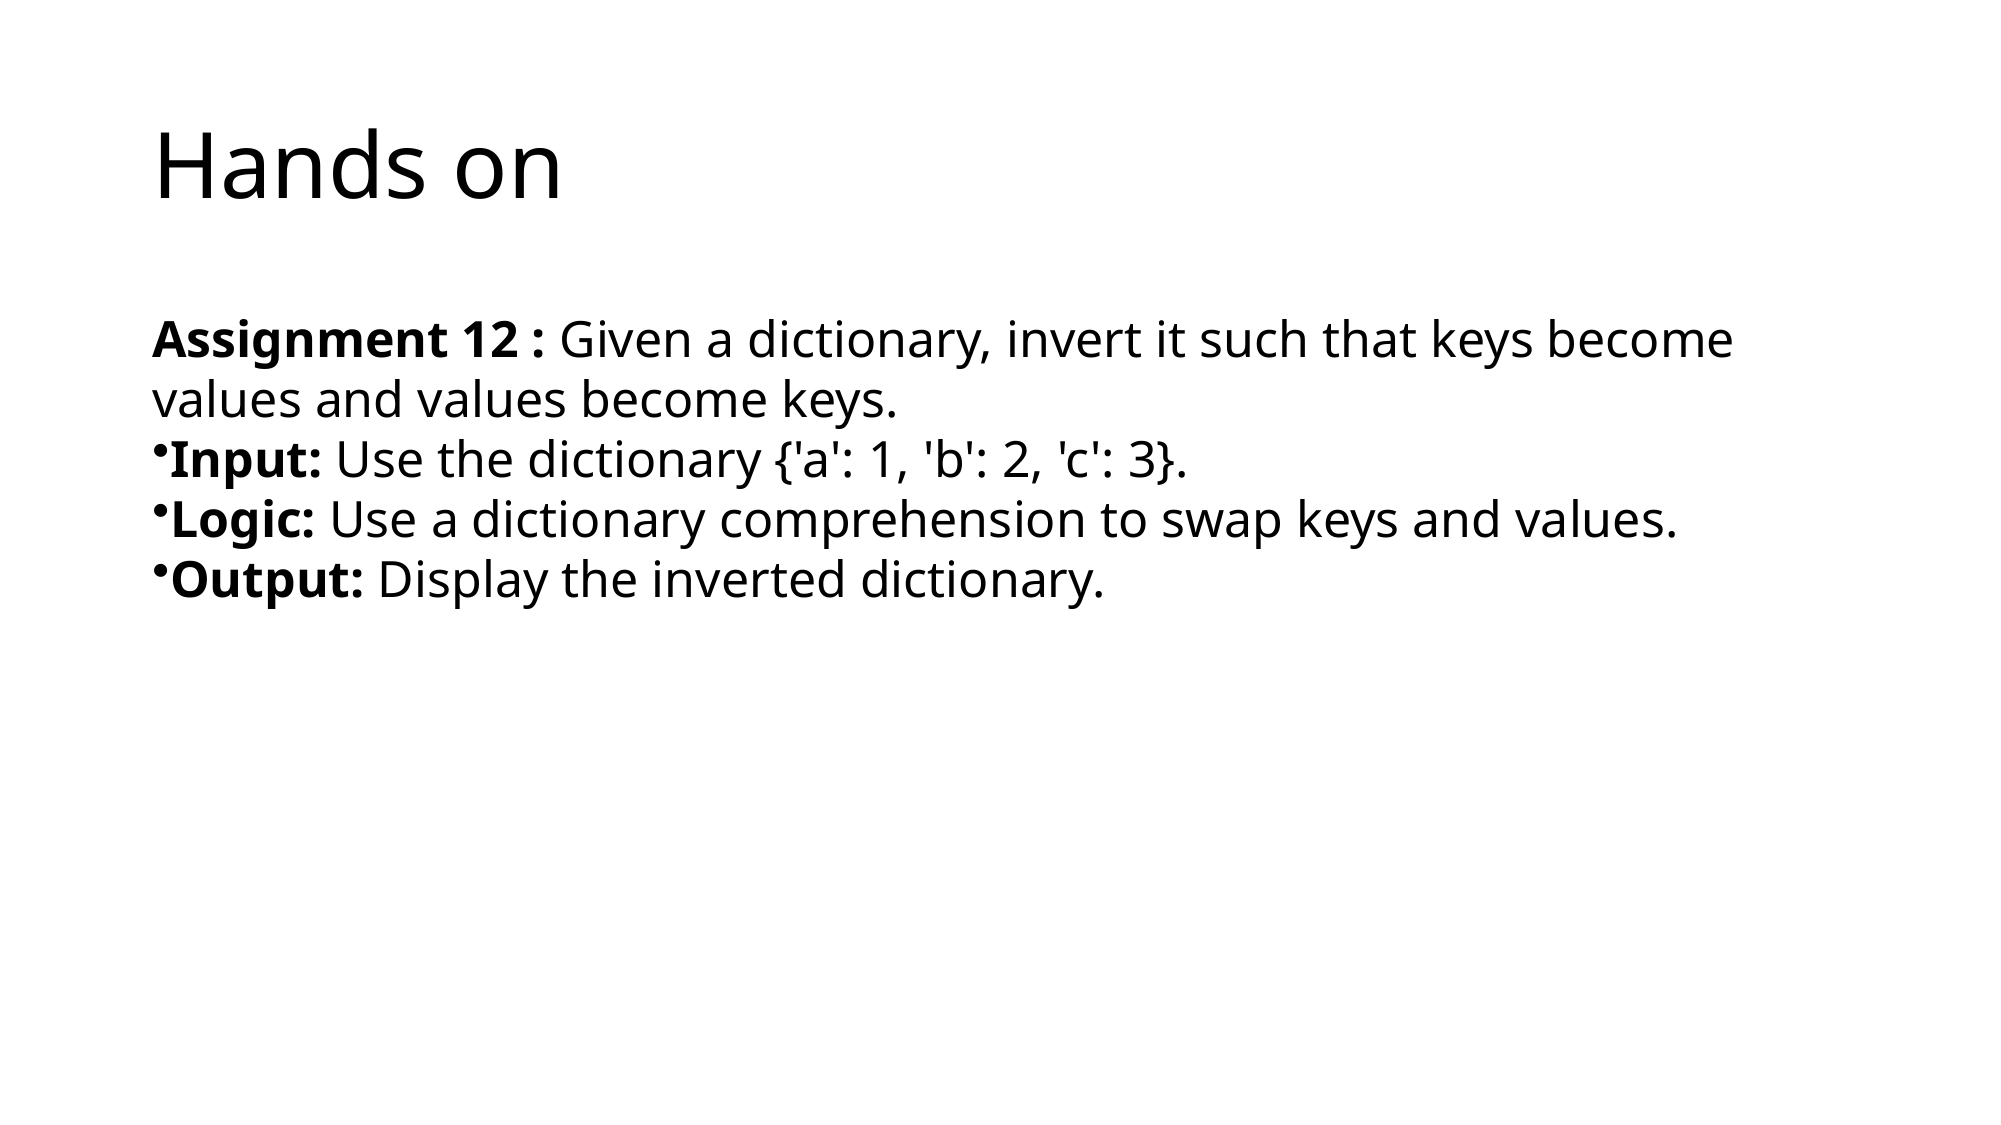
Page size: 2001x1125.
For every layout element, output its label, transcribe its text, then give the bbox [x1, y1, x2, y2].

list Assignment 12 : Given a dictionary, invert it such that keys become values and values become keys. Input: Use the dictionary {'a': 1, 'b': 2, 'c': 3}. Logic: Use a dictionary comprehension to swap keys and values. Output: Display the inverted dictionary. [137, 299, 1863, 1014]
title Hands on [137, 59, 1863, 278]
